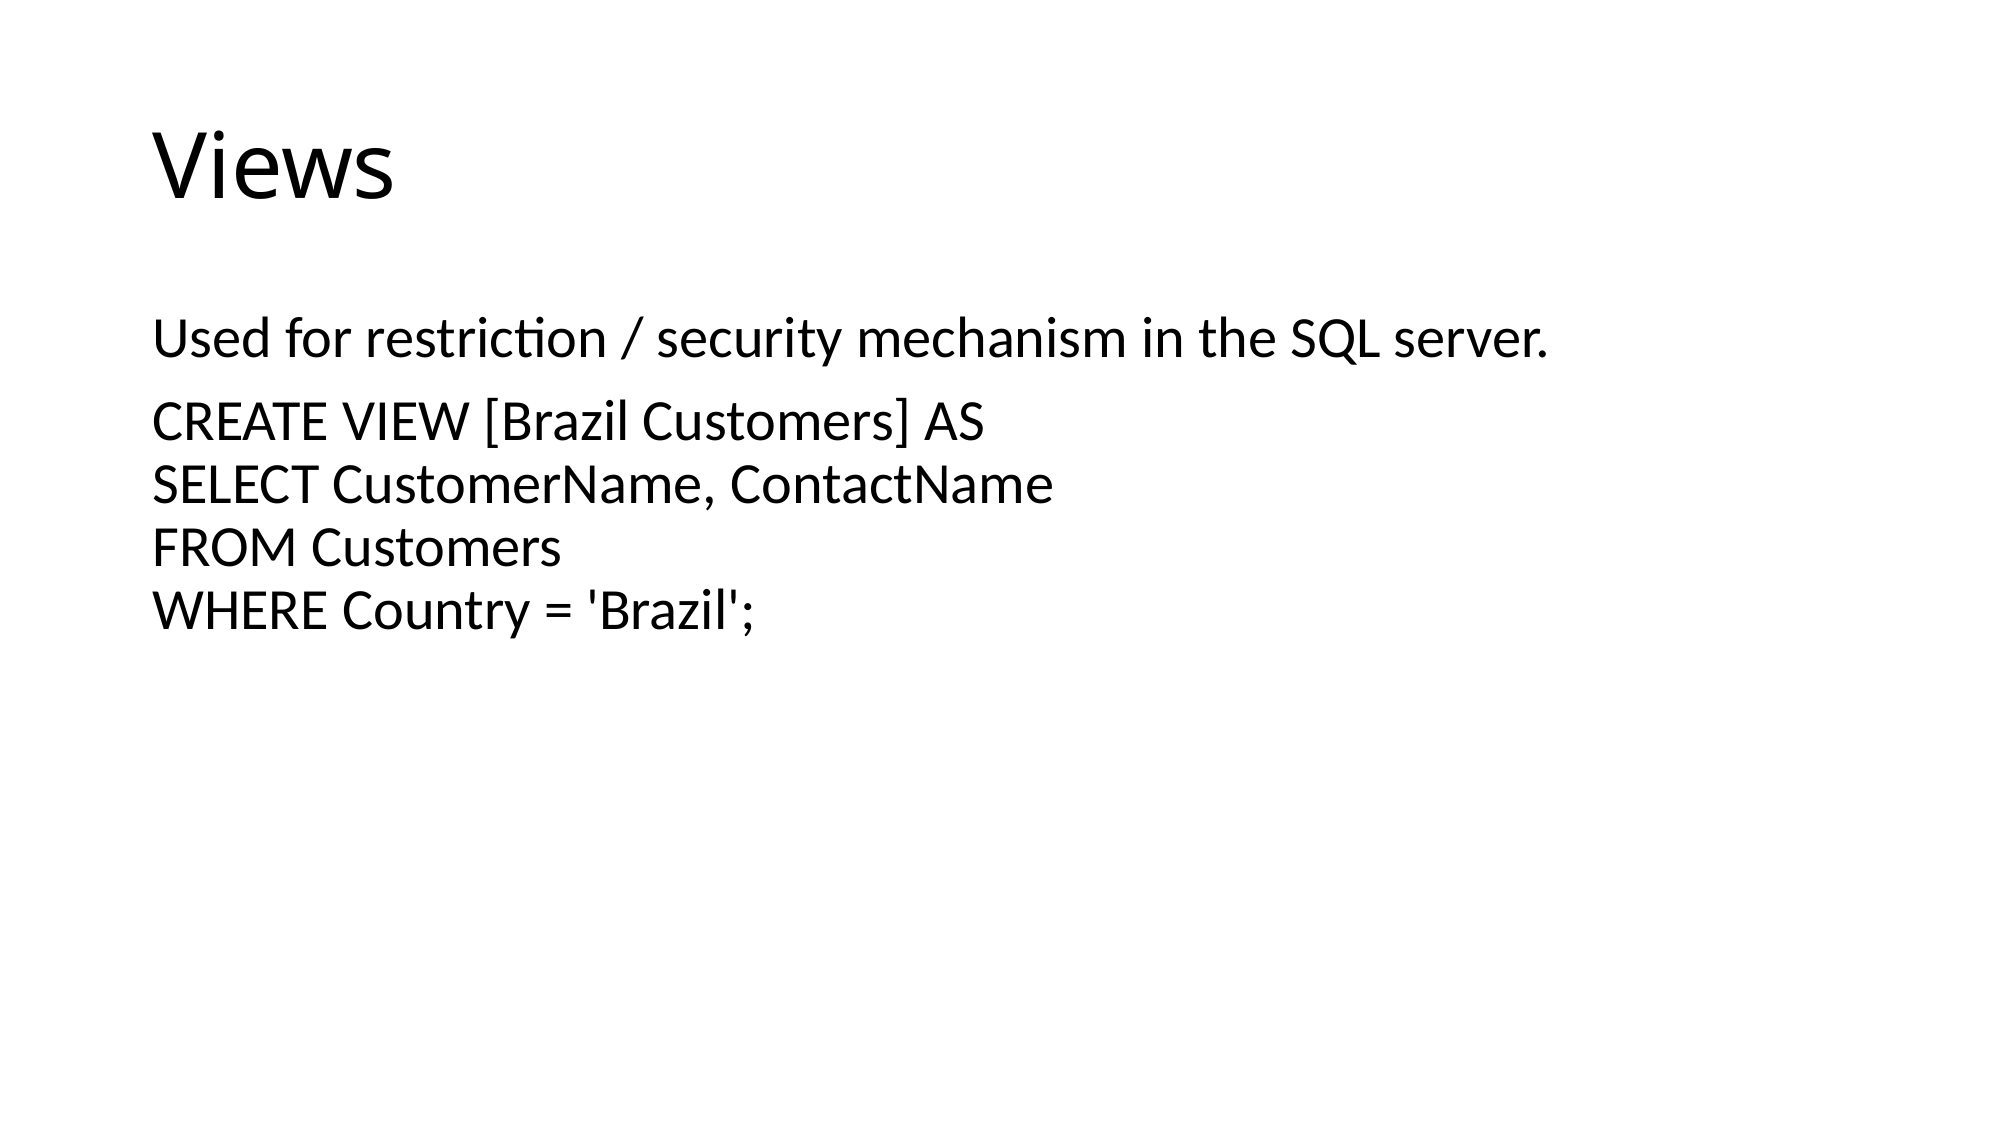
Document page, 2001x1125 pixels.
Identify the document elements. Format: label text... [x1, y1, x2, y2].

title Views [137, 59, 1863, 278]
list Used for restriction / security mechanism in the SQL server. CREATE VIEW [Brazil Customers] AS SELECT CustomerName, ContactName FROM Customers WHERE Country = 'Brazil'; [137, 299, 1863, 1014]
